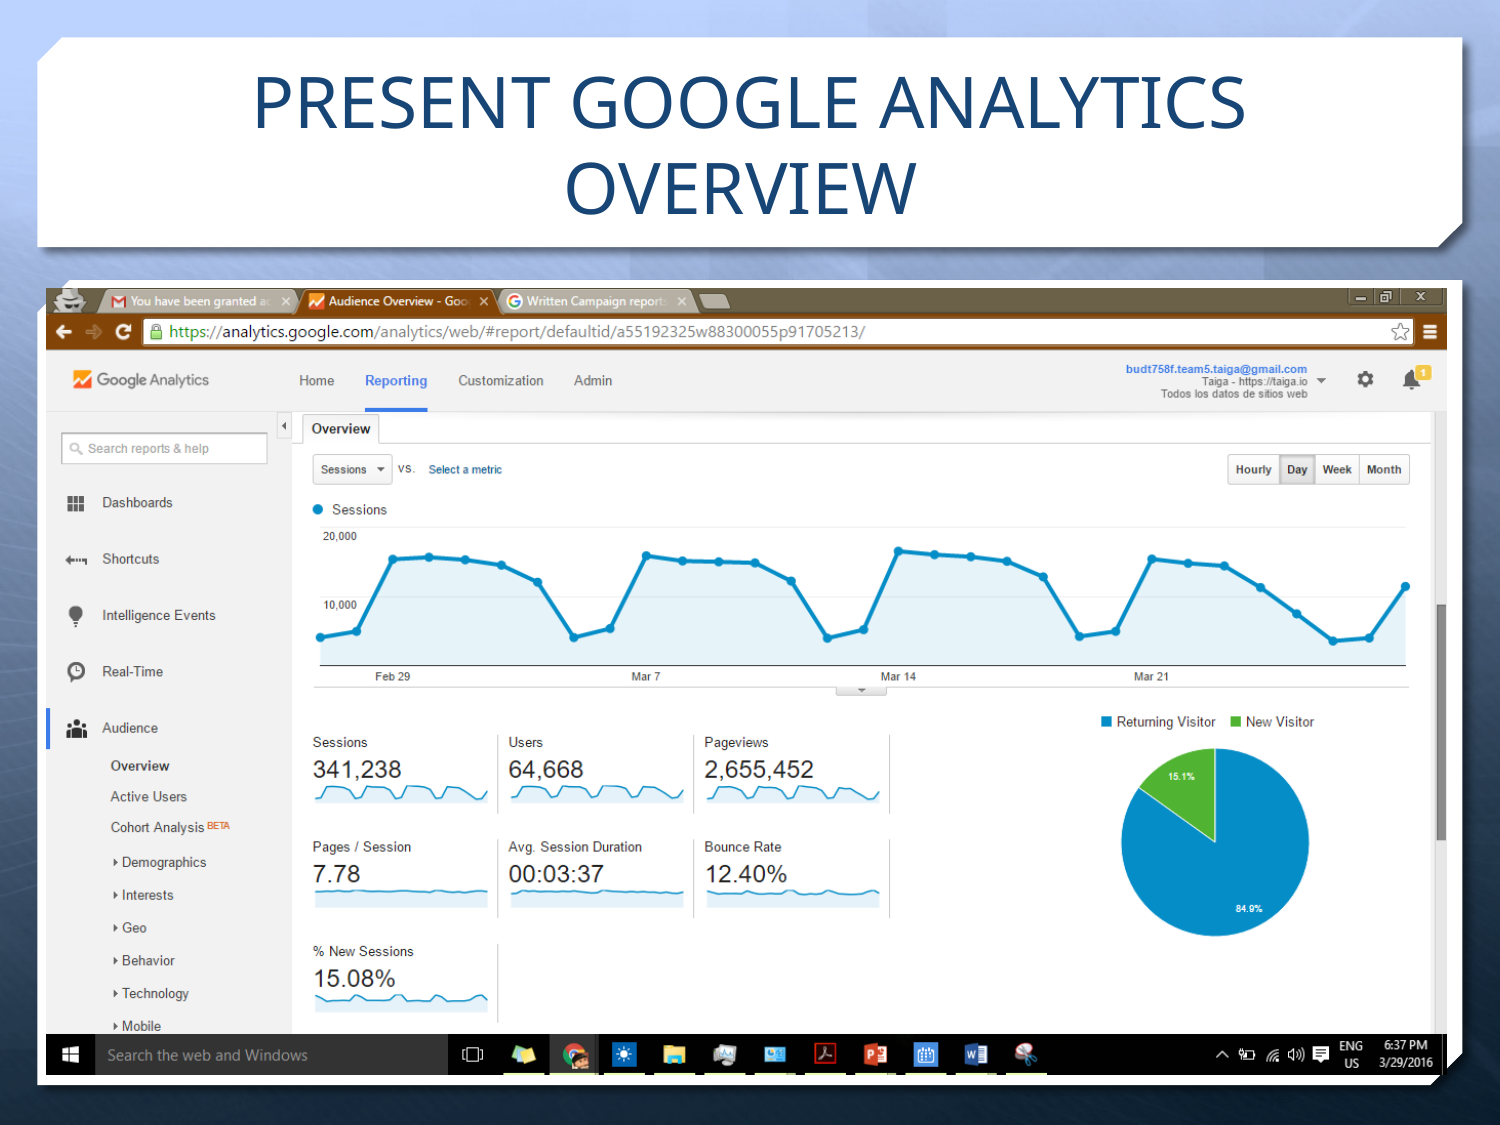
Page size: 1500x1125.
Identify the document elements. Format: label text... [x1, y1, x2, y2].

title PRESENT GOOGLE ANALYTICS OVERVIEW [127, 48, 1372, 236]
picture [46, 287, 1447, 1076]
